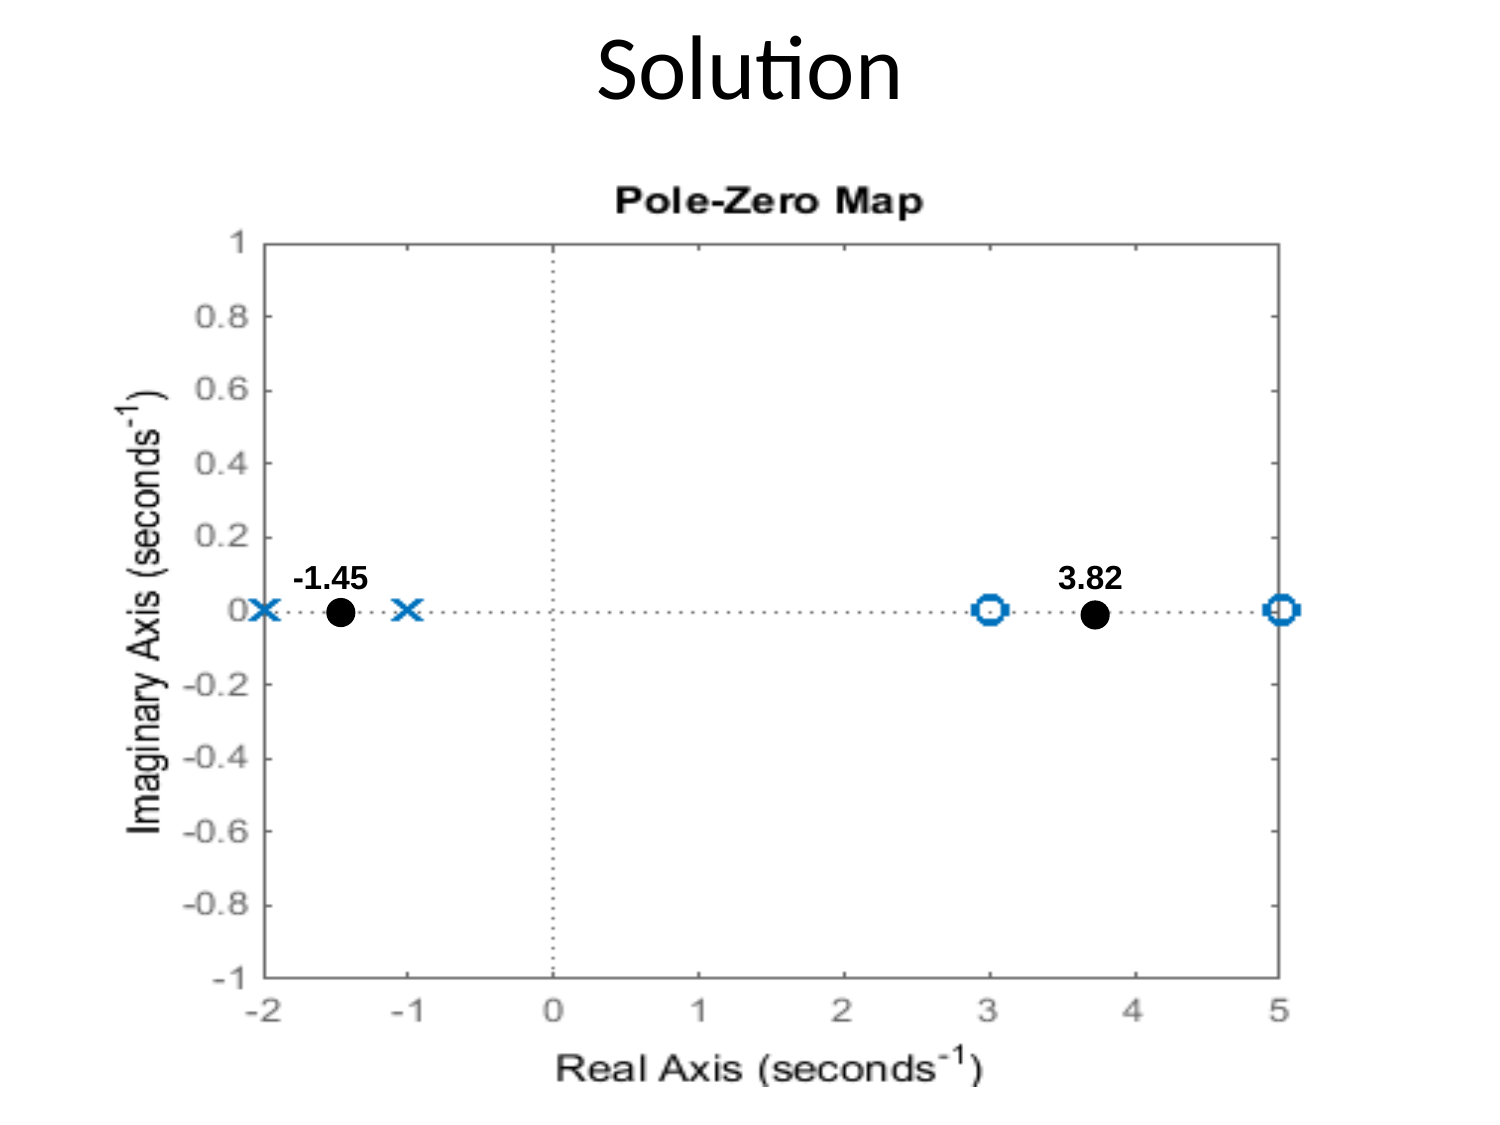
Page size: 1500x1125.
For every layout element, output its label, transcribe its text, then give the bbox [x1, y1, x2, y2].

title Solution [75, 0, 1425, 125]
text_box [112, 178, 1313, 1087]
